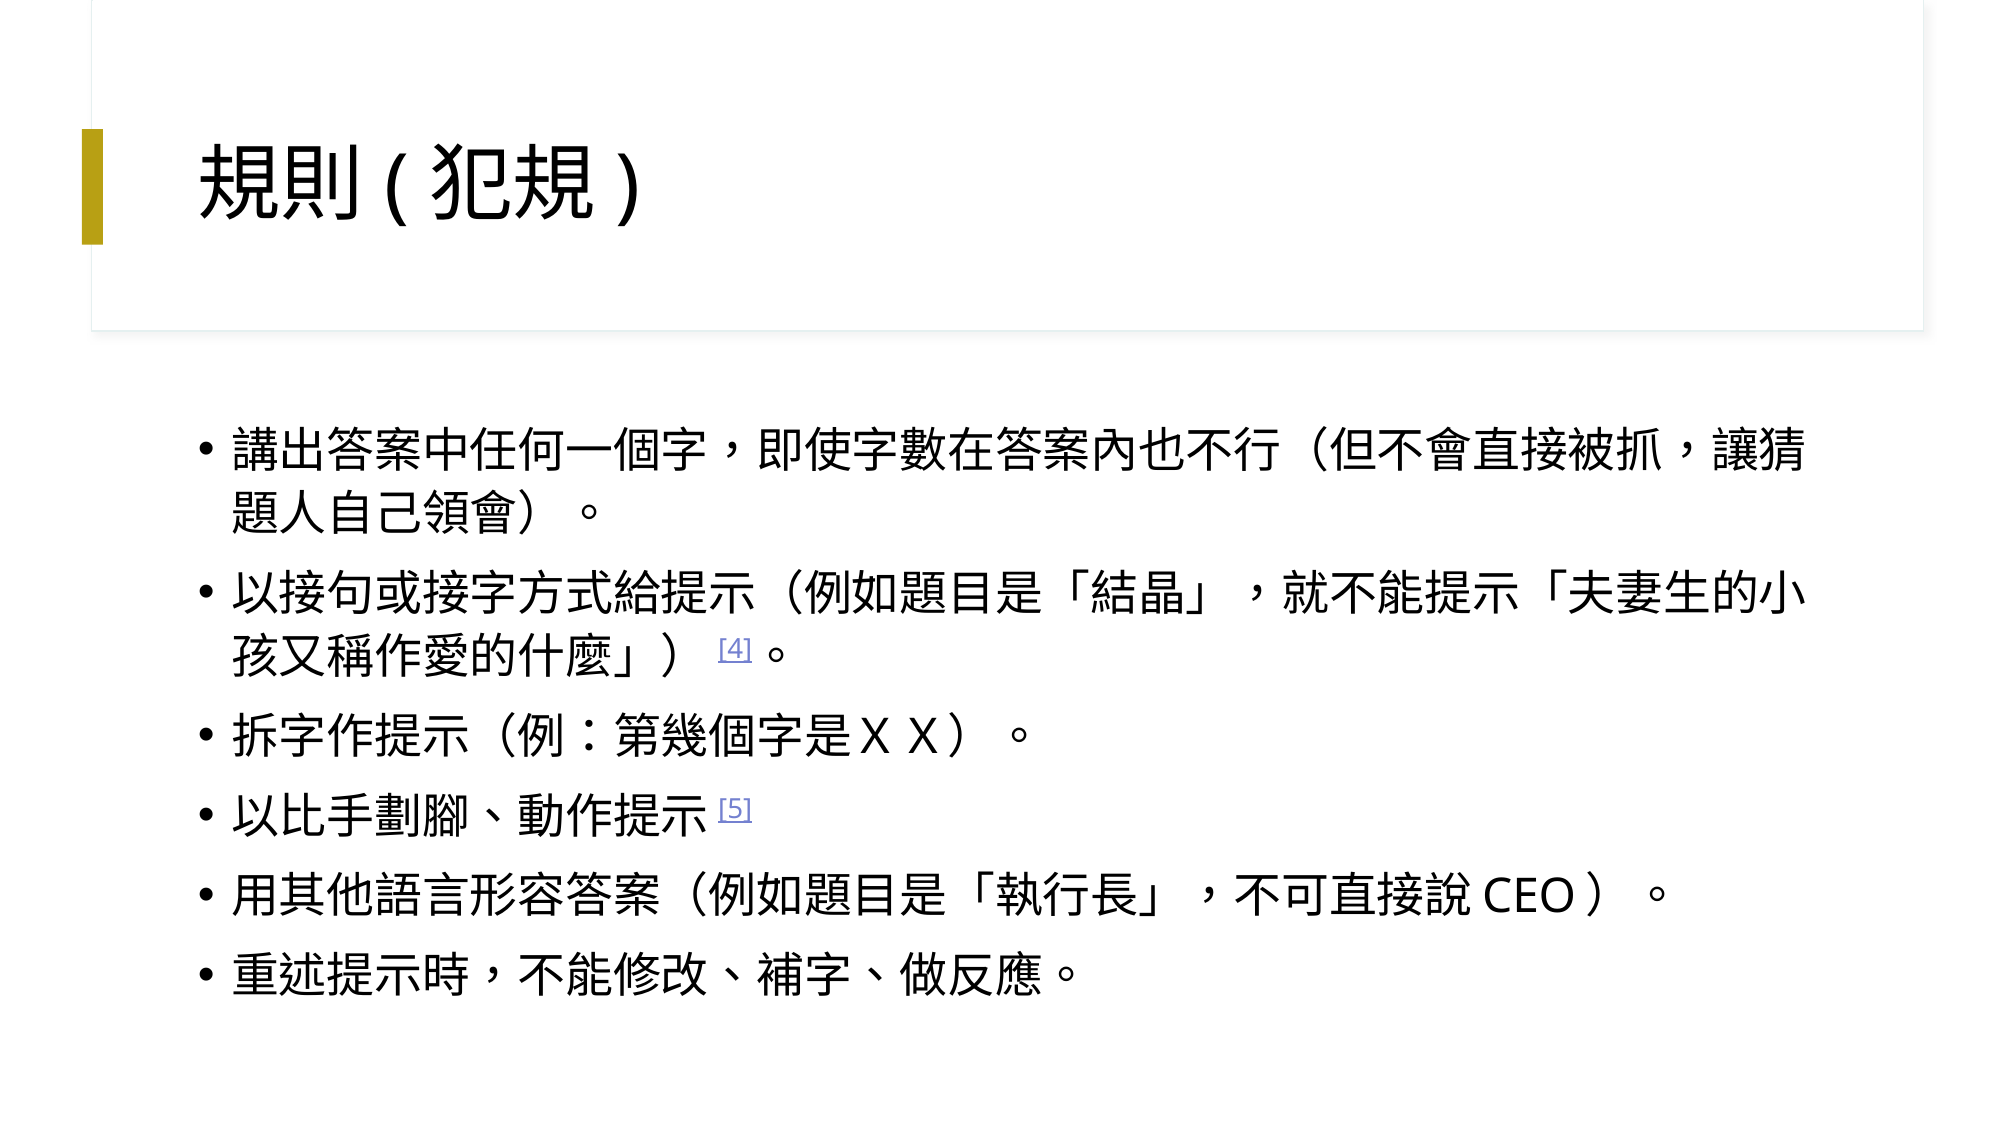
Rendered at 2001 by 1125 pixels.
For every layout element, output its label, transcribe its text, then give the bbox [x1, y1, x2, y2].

title 規則(犯規) [183, 90, 1851, 284]
list 講出答案中任何一個字，即使字數在答案內也不行（但不會直接被抓，讓猜題人自己領會）。 以接句或接字方式給提示（例如題目是「結晶」，就不能提示「夫妻生的小孩又稱作愛的什麼」）[4]。 拆字作提示（例：第幾個字是ＸＸ）。 以比手劃腳、動作提示[5] 用其他語言形容答案（例如題目是「執行長」，不可直接說CEO）。 重述提示時，不能修改、補字、做反應。 [183, 406, 1851, 1013]
